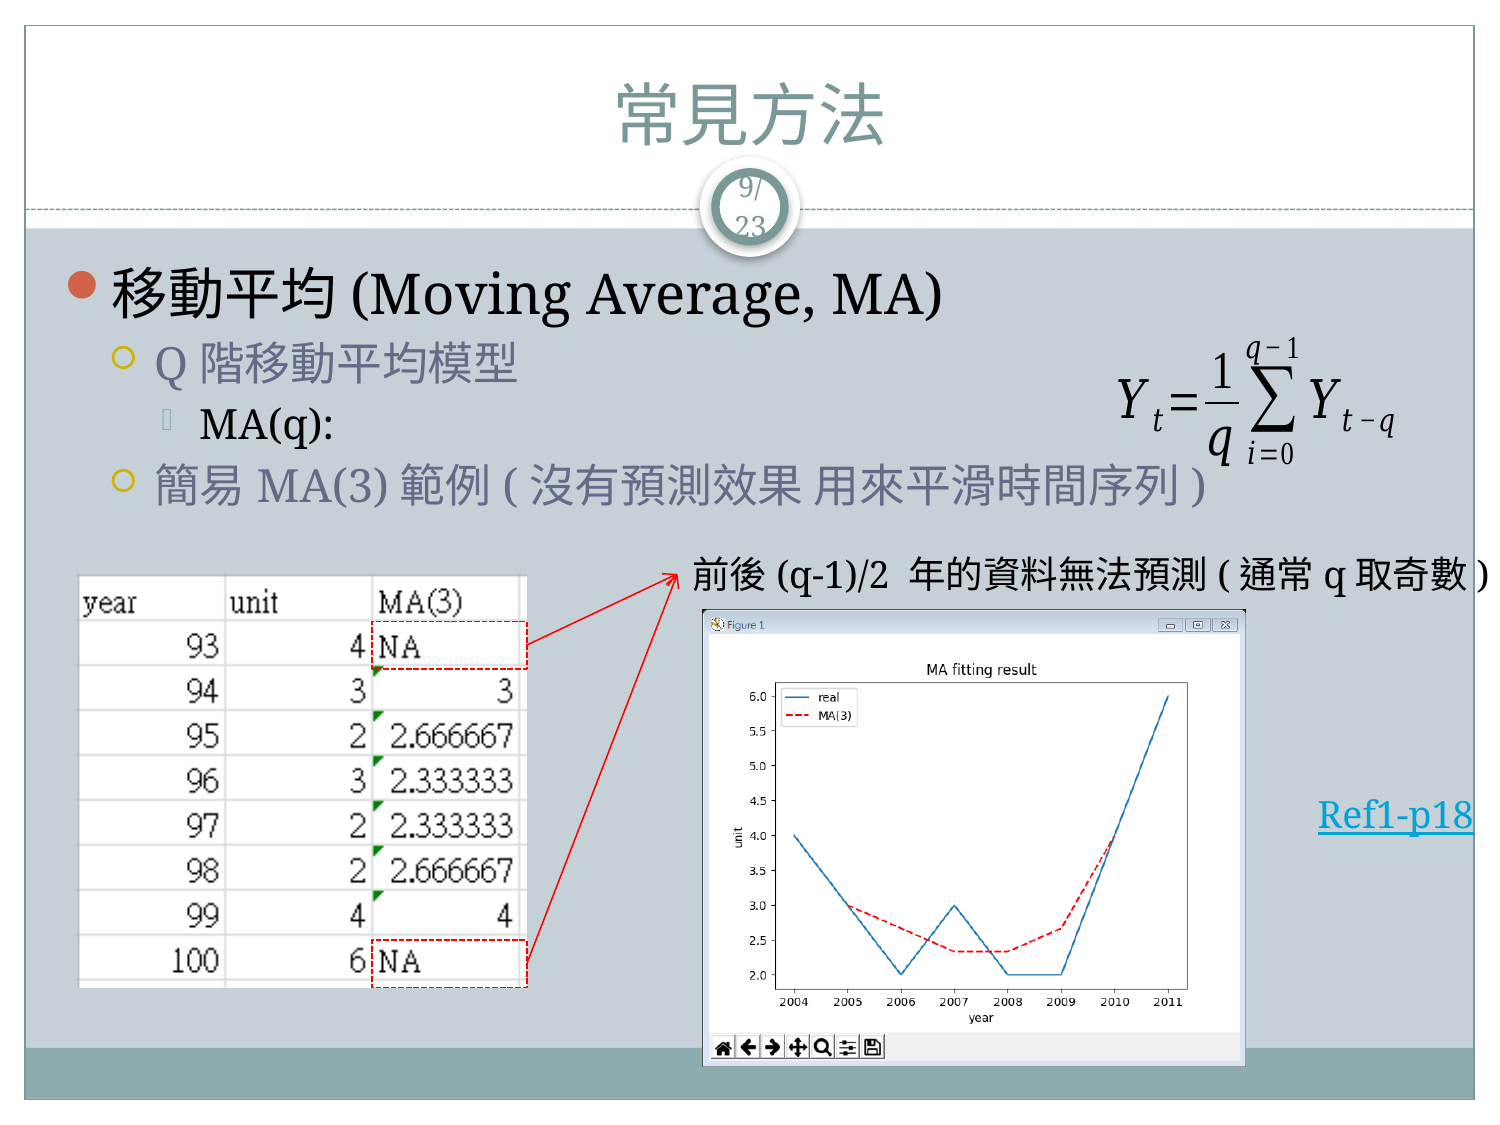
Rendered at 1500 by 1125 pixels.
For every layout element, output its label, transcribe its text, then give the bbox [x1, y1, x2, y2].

picture [702, 609, 1247, 1068]
title 常見方法 [49, 37, 1450, 162]
slide_number 9/ 23 [715, 168, 786, 244]
picture [76, 574, 527, 988]
text_box Ref1-p18 [1302, 783, 1489, 850]
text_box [526, 574, 703, 965]
text_box 前後(q-1)/2 年的資料無法預測(通常q取奇數) [677, 543, 1500, 604]
